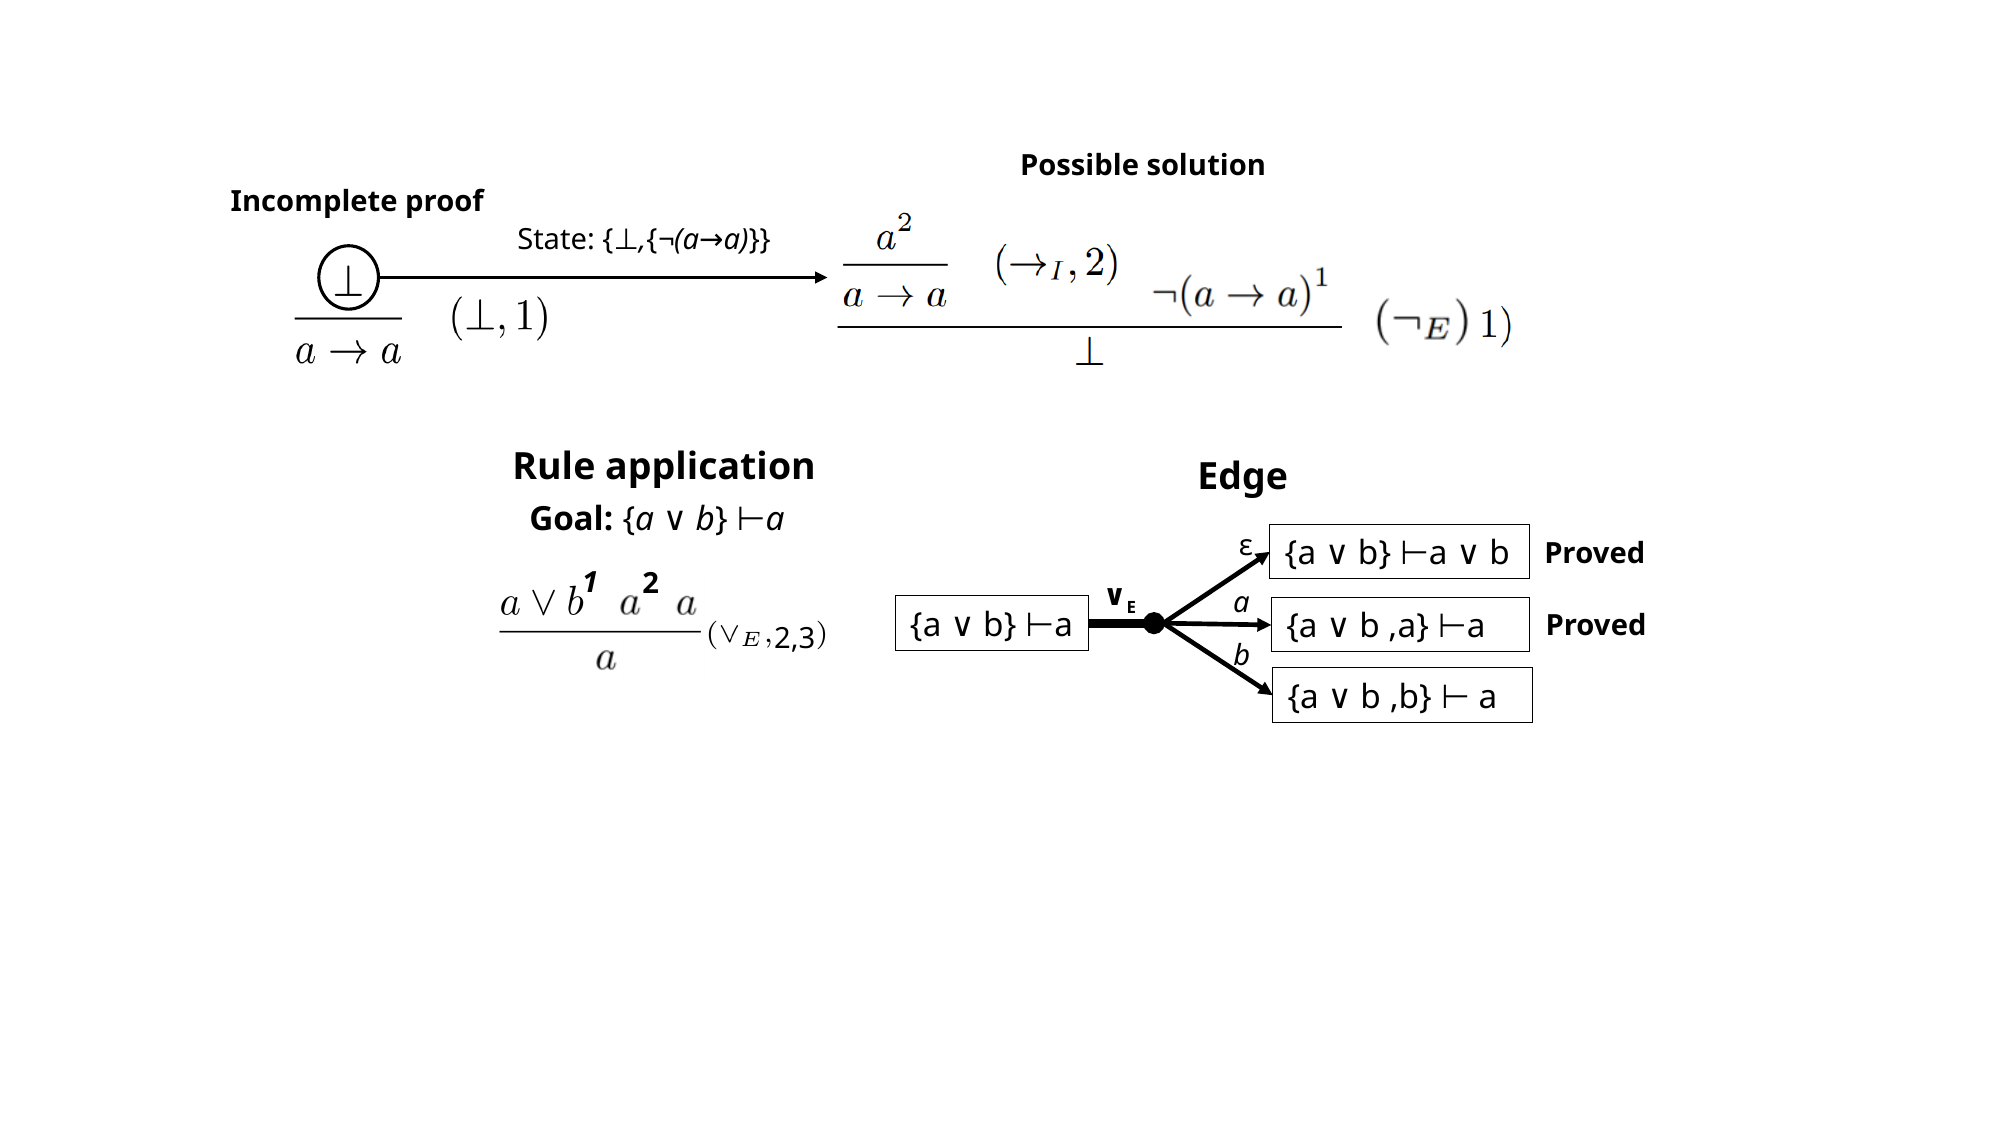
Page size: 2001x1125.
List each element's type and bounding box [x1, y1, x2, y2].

text_box [451, 434, 1752, 724]
text_box [202, 138, 1538, 407]
